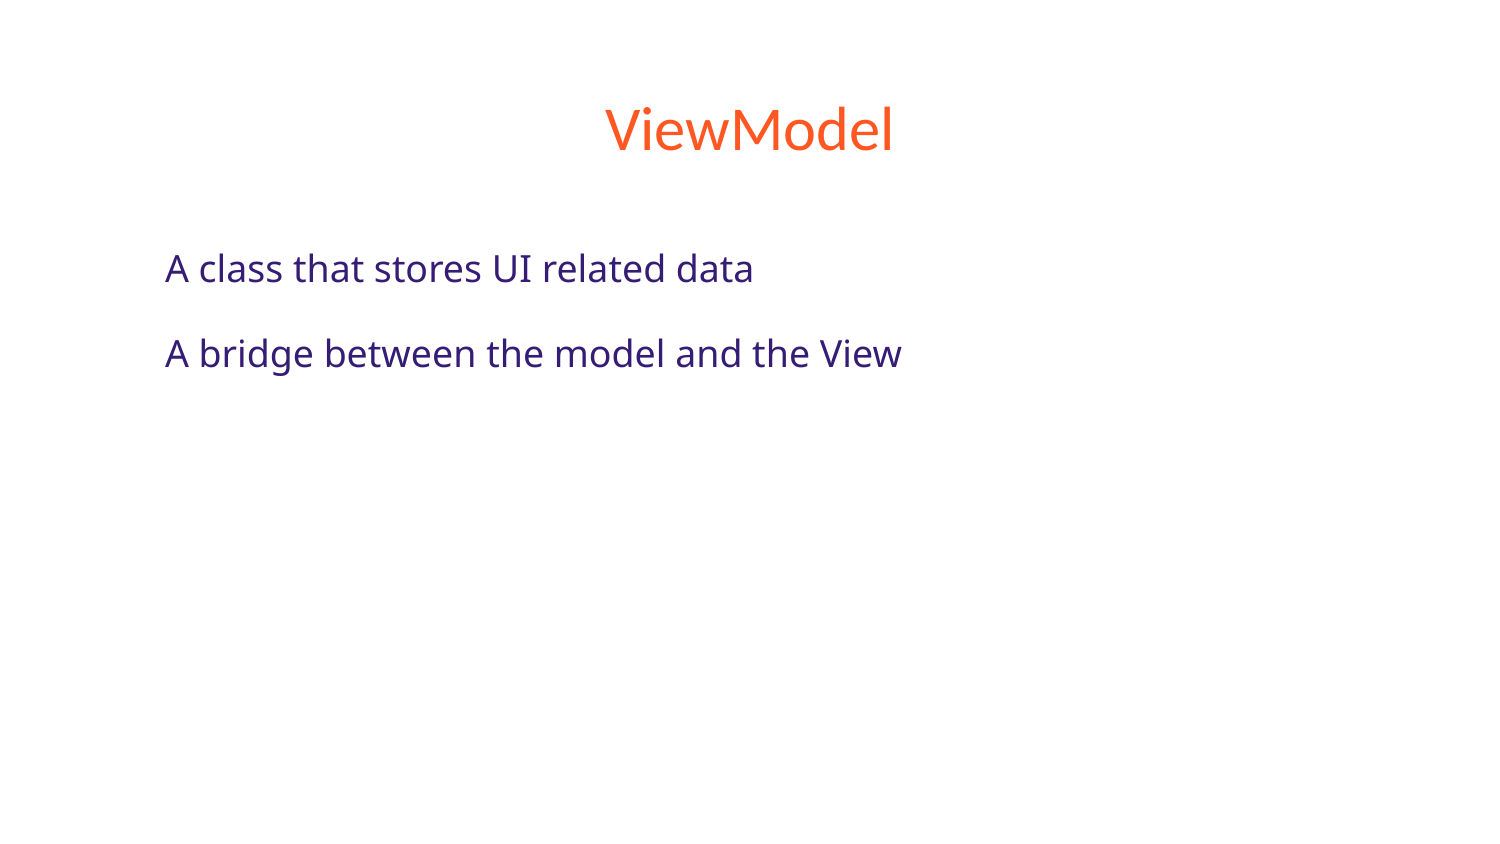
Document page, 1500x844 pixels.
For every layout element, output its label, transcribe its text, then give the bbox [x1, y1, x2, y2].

title ViewModel [51, 72, 1449, 167]
list A class that stores UI related data A bridge between the model and the View [150, 223, 1351, 784]
